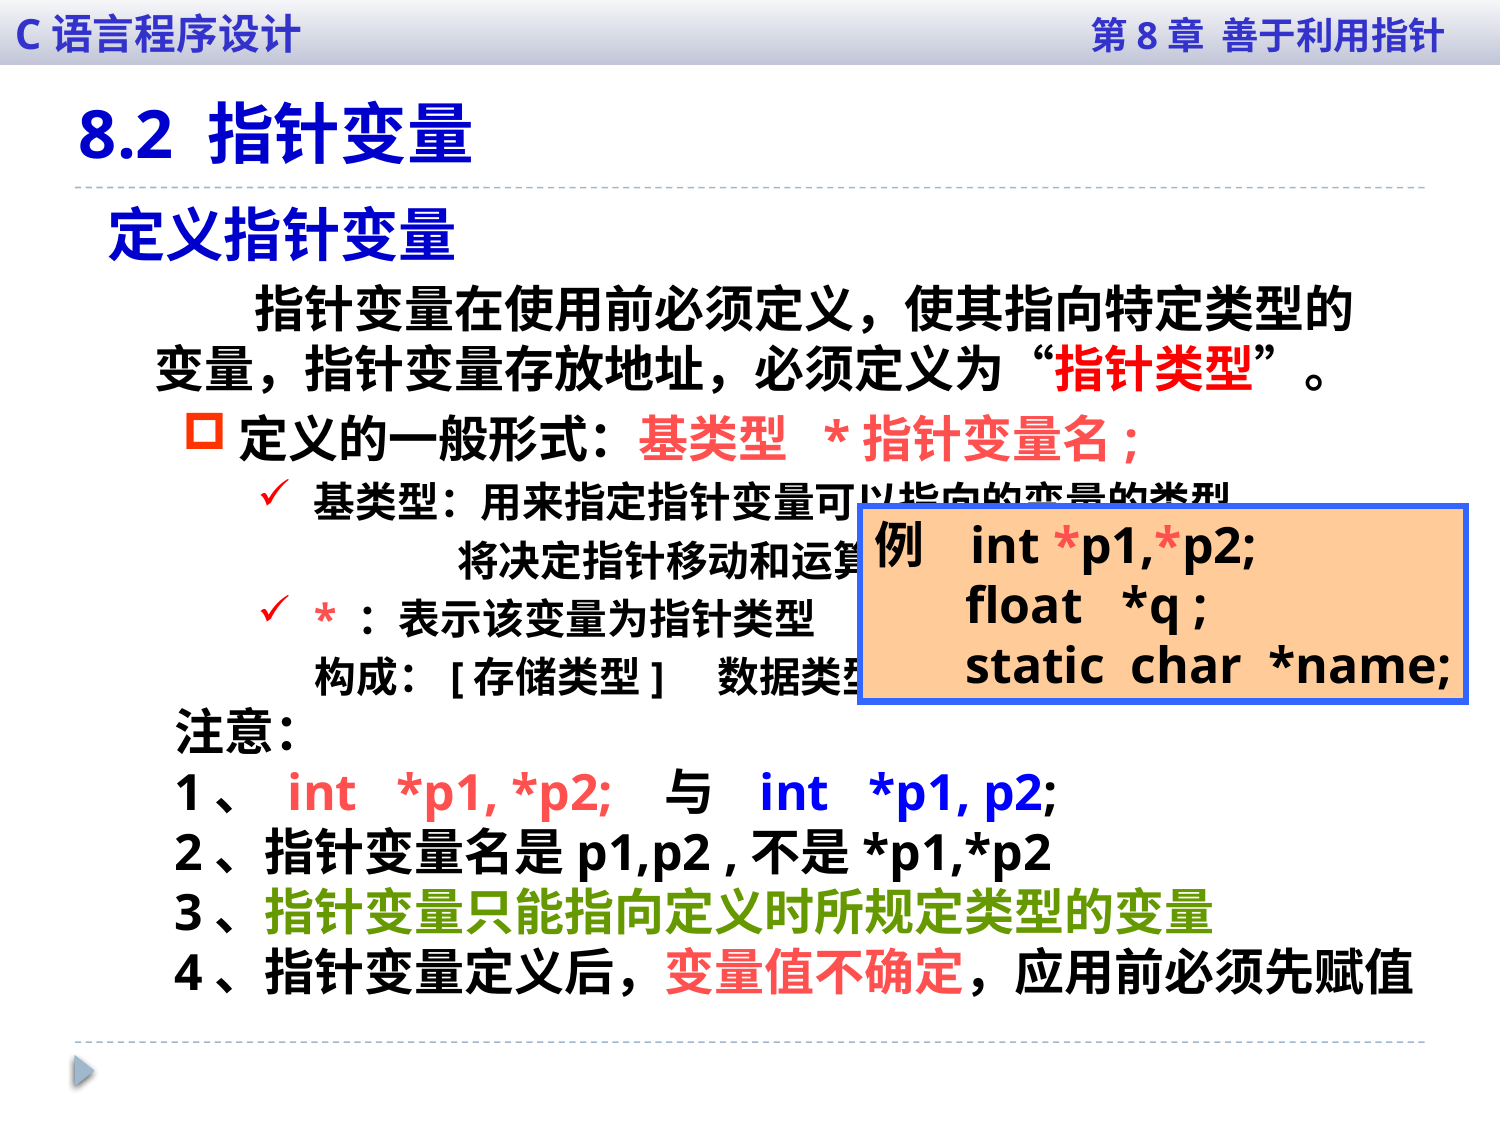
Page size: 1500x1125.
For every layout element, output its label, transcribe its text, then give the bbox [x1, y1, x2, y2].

text_box 注意： 1、 int *p1, *p2; 与 int *p1, p2; 2、指针变量名是p1,p2 ,不是*p1,*p2 3、指针变量只能指向定义时所规定类型的变量 4、指针变量定义后，变量值不确定，应用前必须先赋值 [159, 693, 1430, 1009]
text_box 例 int *p1,*p2; float *q ; static char *name; [859, 506, 1467, 702]
text_box 定义指针变量 指针变量在使用前必须定义，使其指向特定类型的变量，指针变量存放地址，必须定义为“指针类型”。 定义的一般形式：基类型 *指针变量名; 基类型：用来指定指针变量可以指向的变量的类型。 将决定指针移动和运算时的移动量。 * ：表示该变量为指针类型 构成：[存储类型] 数据类型 [17, 190, 1388, 726]
text_box C语言程序设计 第8章 善于利用指针 [0, 0, 1500, 65]
text_box 8.2 指针变量 [63, 84, 1337, 214]
